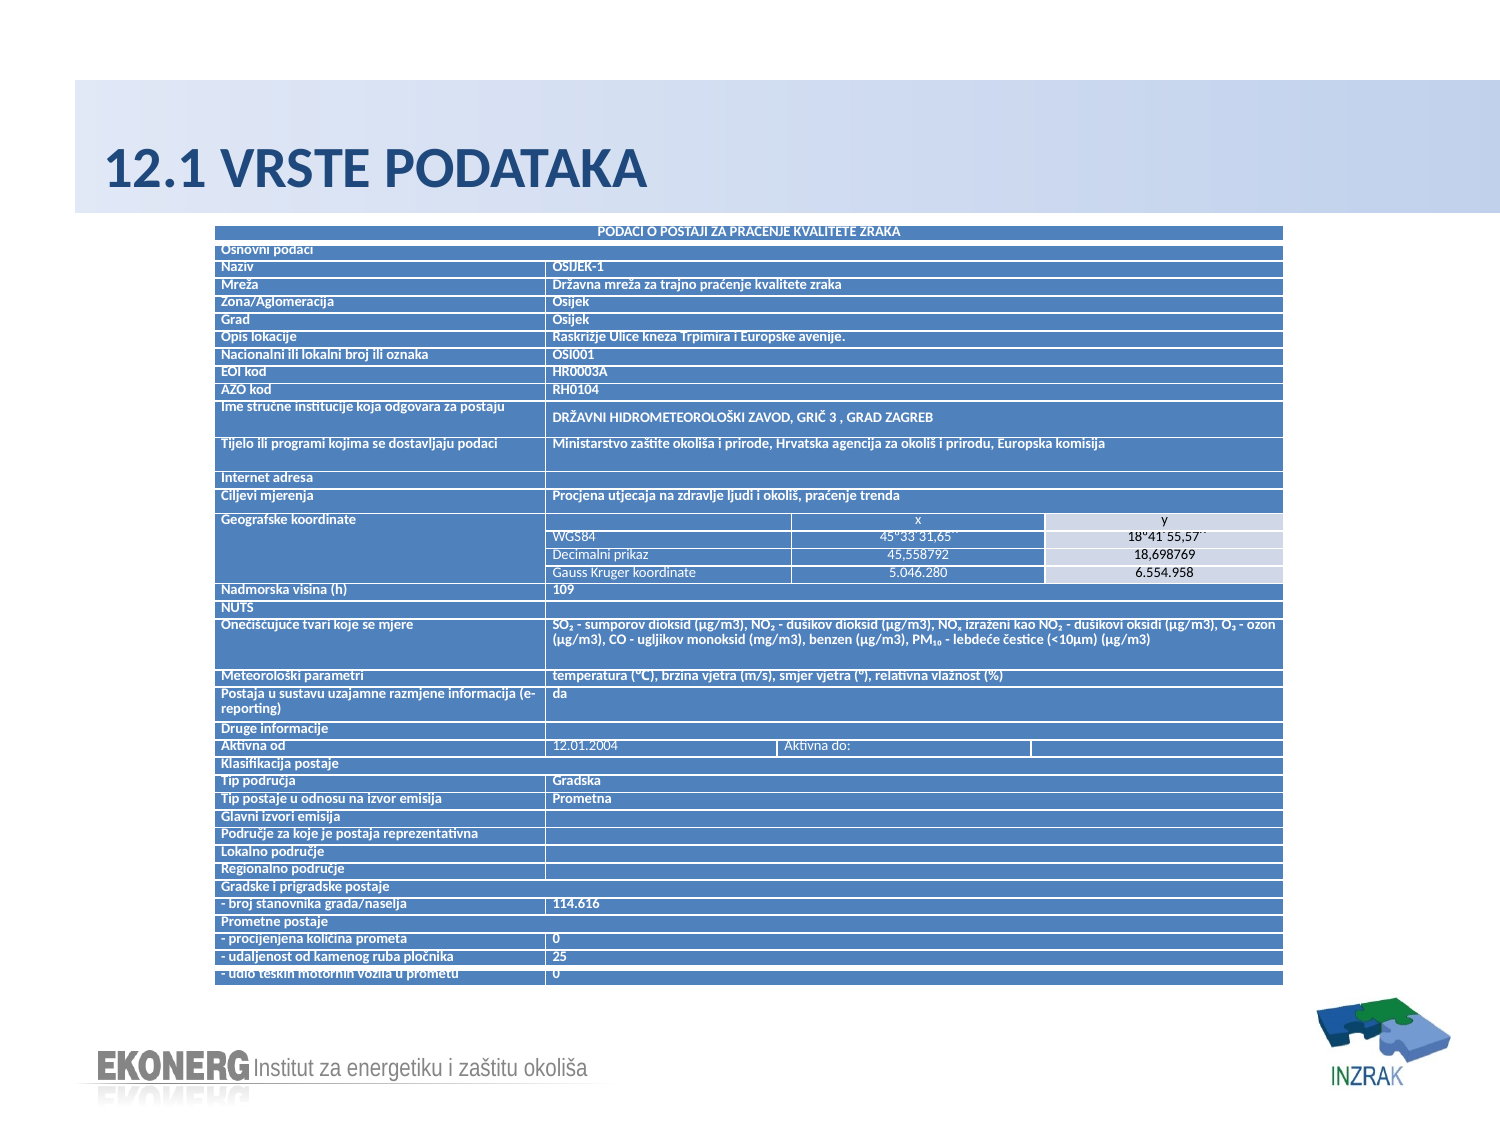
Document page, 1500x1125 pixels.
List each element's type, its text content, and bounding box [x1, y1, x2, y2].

table_cell Internet adresa [215, 472, 545, 488]
table_cell - udaljenost od kamenog ruba pločnika [215, 951, 545, 965]
table_cell [546, 811, 1283, 827]
table_cell [546, 514, 791, 530]
table_cell HR0003A [546, 367, 1283, 383]
table_cell 6.554.958 [1046, 567, 1283, 583]
table_cell Prometne postaje [215, 916, 1283, 932]
table_cell Nadmorska visina (h) [215, 584, 545, 600]
table_cell OSIJEK-1 [546, 262, 1283, 277]
table_cell Državna mreža za trajno praćenje kvalitete zraka [546, 279, 1283, 295]
table_cell 0 [546, 934, 1283, 949]
table_cell 18º41´55,57´´ [1046, 532, 1283, 548]
table_cell Procjena utjecaja na zdravlje ljudi i okoliš, praćenje trenda [546, 490, 1283, 513]
table_cell 45º33´31,65´´ [792, 532, 1044, 548]
table_cell Nacionalni ili lokalni broj ili oznaka [215, 349, 545, 365]
table_cell y [1046, 514, 1283, 530]
table_cell Tijelo ili programi kojima se dostavljaju podaci [215, 438, 545, 471]
table_cell - procijenjena količina prometa [215, 934, 545, 949]
table_cell Regionalno područje [215, 864, 545, 879]
table_cell Osijek [546, 314, 1283, 330]
table_cell 0 [546, 971, 1283, 985]
table_cell Područje za koje je postaja reprezentativna [215, 828, 545, 844]
table_cell [546, 828, 1283, 844]
table_cell da [546, 688, 1283, 721]
table_cell Prometna [546, 793, 1283, 809]
table_cell Gradska [546, 776, 1283, 792]
table_cell Aktivna od [215, 741, 545, 756]
table_cell [546, 472, 1283, 488]
table_cell Lokalno područje [215, 846, 545, 862]
table_cell Gauss Kruger koordinate [546, 567, 791, 583]
table_cell Ciljevi mjerenja [215, 490, 545, 513]
table_cell 25 [546, 951, 1283, 965]
table_cell 45,558792 [792, 549, 1044, 565]
table_cell Gradske i prigradske postaje [215, 881, 1283, 897]
table_cell 18,698769 [1046, 549, 1283, 565]
table_cell Grad [215, 314, 545, 330]
table_cell NUTS [215, 602, 545, 618]
table_cell Decimalni prikaz [546, 549, 791, 565]
table_cell OSI001 [546, 349, 1283, 365]
table_cell WGS84 [546, 532, 791, 548]
table_cell Osijek [546, 297, 1283, 312]
table_cell Glavni izvori emisija [215, 811, 545, 827]
table_cell Mreža [215, 279, 545, 295]
table_cell - broj stanovnika grada/naselja [215, 899, 545, 914]
table_cell [1032, 741, 1283, 756]
table_cell Druge informacije [215, 723, 545, 739]
table_cell [546, 723, 1283, 739]
table_cell Raskrižje Ulice kneza Trpimira i Europske avenije. [546, 332, 1283, 347]
table_cell Naziv [215, 262, 545, 277]
table_cell EOI kod [215, 367, 545, 383]
table_cell Geografske koordinate [215, 514, 545, 583]
table_cell Tip područja [215, 776, 545, 792]
table_cell Klasifikacija postaje [215, 758, 1283, 774]
table_cell Ministarstvo zaštite okoliša i prirode, Hrvatska agencija za okoliš i prirodu, Europska komisija [546, 438, 1283, 471]
table_cell Onečišćujuće tvari koje se mjere [215, 620, 545, 669]
table_cell 109 [546, 584, 1283, 600]
table_cell 114.616 [546, 899, 1283, 914]
table_cell [546, 602, 1283, 618]
table_cell Aktivna do: [778, 741, 1030, 756]
table_cell Tip postaje u odnosu na izvor emisija [215, 793, 545, 809]
table_cell Postaja u sustavu uzajamne razmjene informacija (e-reporting) [215, 688, 545, 721]
table_cell RH0104 [546, 384, 1283, 400]
title 12.1 VRSTE PODATAKA [75, 80, 1500, 213]
table_cell - udio teških motornih vozila u prometu [215, 971, 545, 985]
table_cell 5.046.280 [792, 567, 1044, 583]
table_cell DRŽAVNI HIDROMETEOROLOŠKI ZAVOD, GRIČ 3 , GRAD ZAGREB [546, 402, 1283, 437]
table_cell Opis lokacije [215, 332, 545, 347]
table_cell 12.01.2004 [546, 741, 776, 756]
table_cell [546, 846, 1283, 862]
table_cell AZO kod [215, 384, 545, 400]
table_cell Ime stručne institucije koja odgovara za postaju [215, 402, 545, 437]
picture [1315, 996, 1451, 1093]
table_cell Zona/Aglomeracija [215, 297, 545, 312]
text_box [61, 1038, 636, 1112]
table_cell Osnovni podaci [215, 246, 1283, 260]
table_cell [546, 864, 1283, 879]
table_cell Meteorološki parametri [215, 671, 545, 686]
table_cell SO₂ - sumporov dioksid (µg/m3), NO₂ - dušikov dioksid (µg/m3), NOₓ izraženi kao NO₂ - dušikovi oksidi (µg/m3), O₃ - ozon (µg/m3), CO - ugljikov monoksid (mg/m3), benzen (µg/m3), PM₁₀ - lebdeće čestice (<10µm) (µg/m3) [546, 620, 1283, 669]
table_header PODACI O POSTAJI ZA PRAĆENJE KVALITETE ZRAKA [215, 226, 1283, 240]
table_cell temperatura (℃), brzina vjetra (m/s), smjer vjetra (°), relativna vlažnost (%) [546, 671, 1283, 686]
table_cell x [792, 514, 1044, 530]
